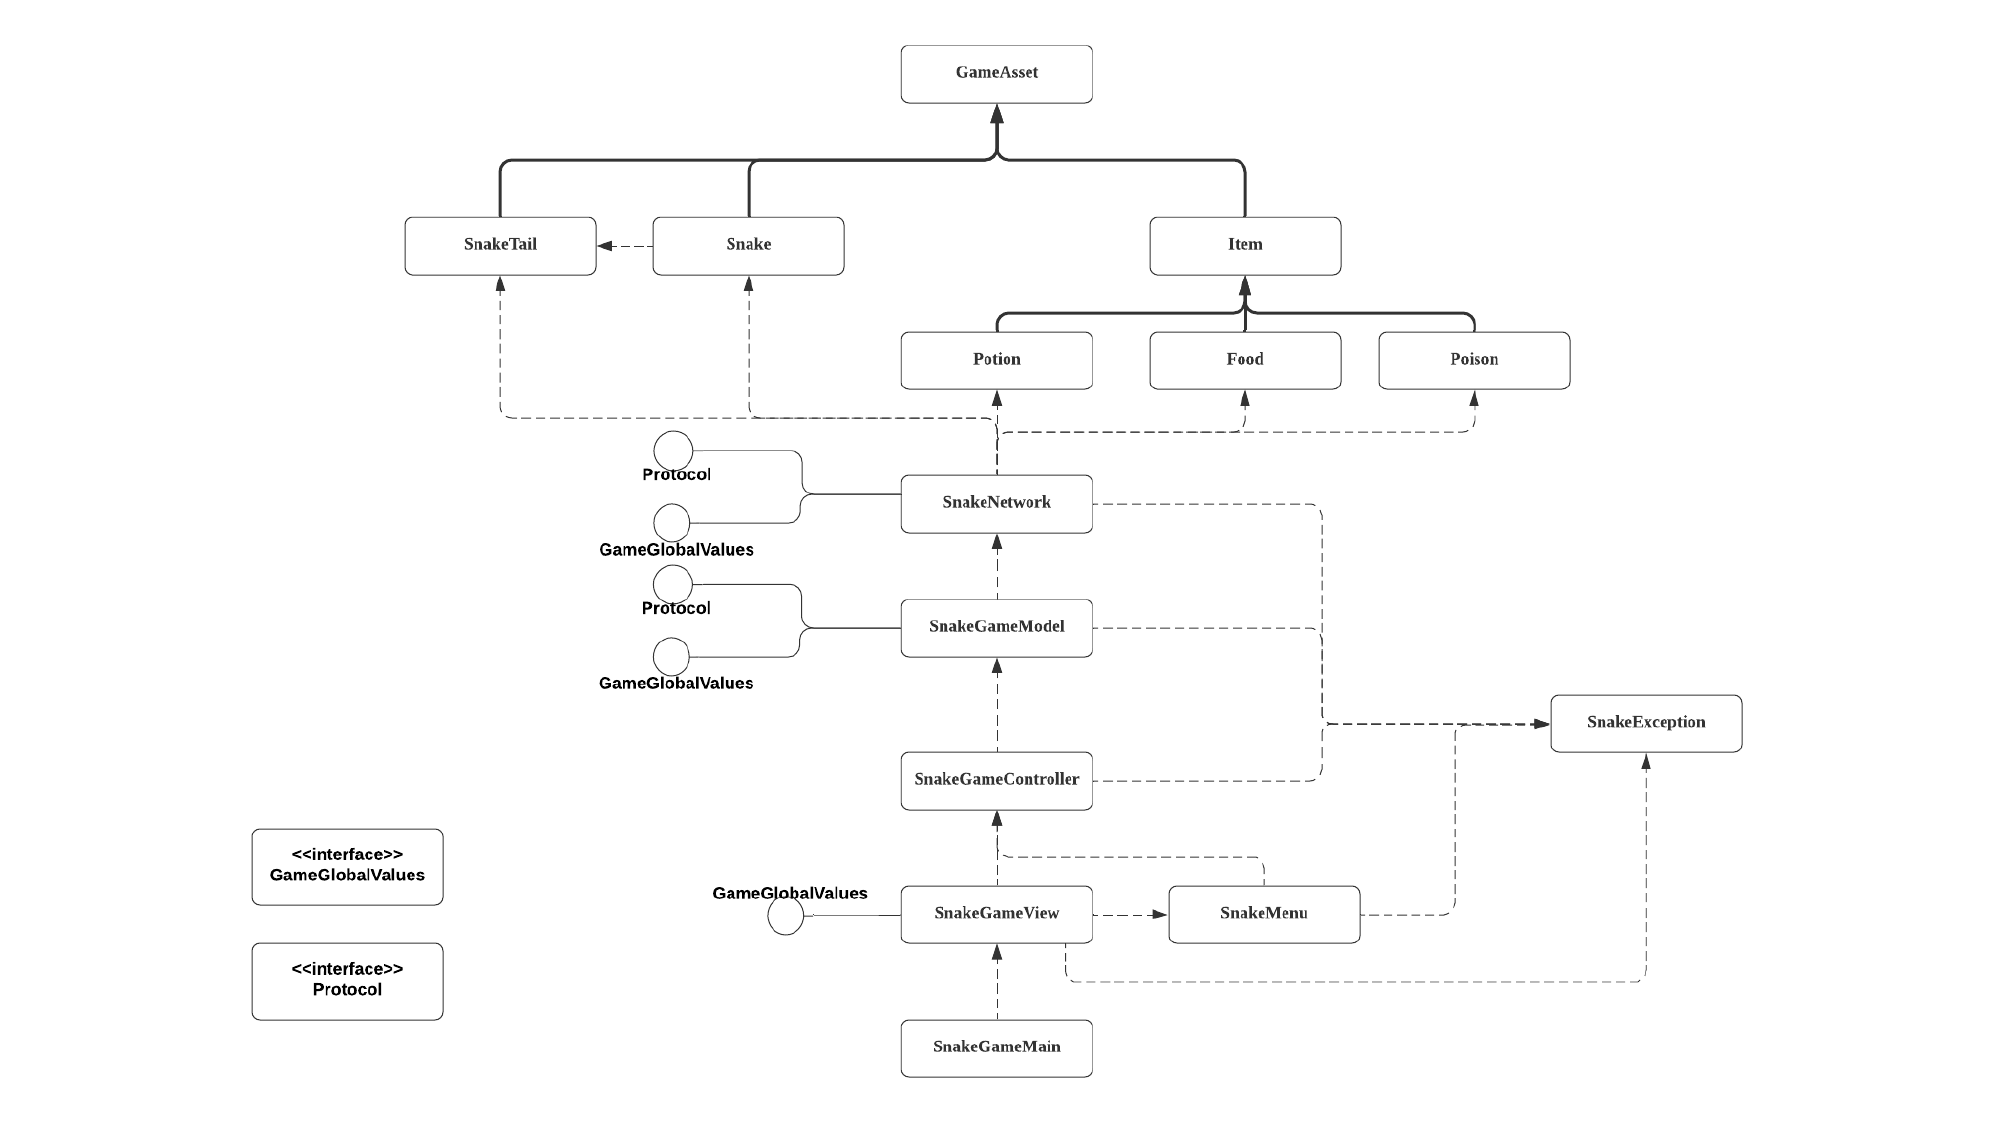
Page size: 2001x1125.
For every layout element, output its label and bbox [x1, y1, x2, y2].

picture [184, 0, 1816, 1125]
